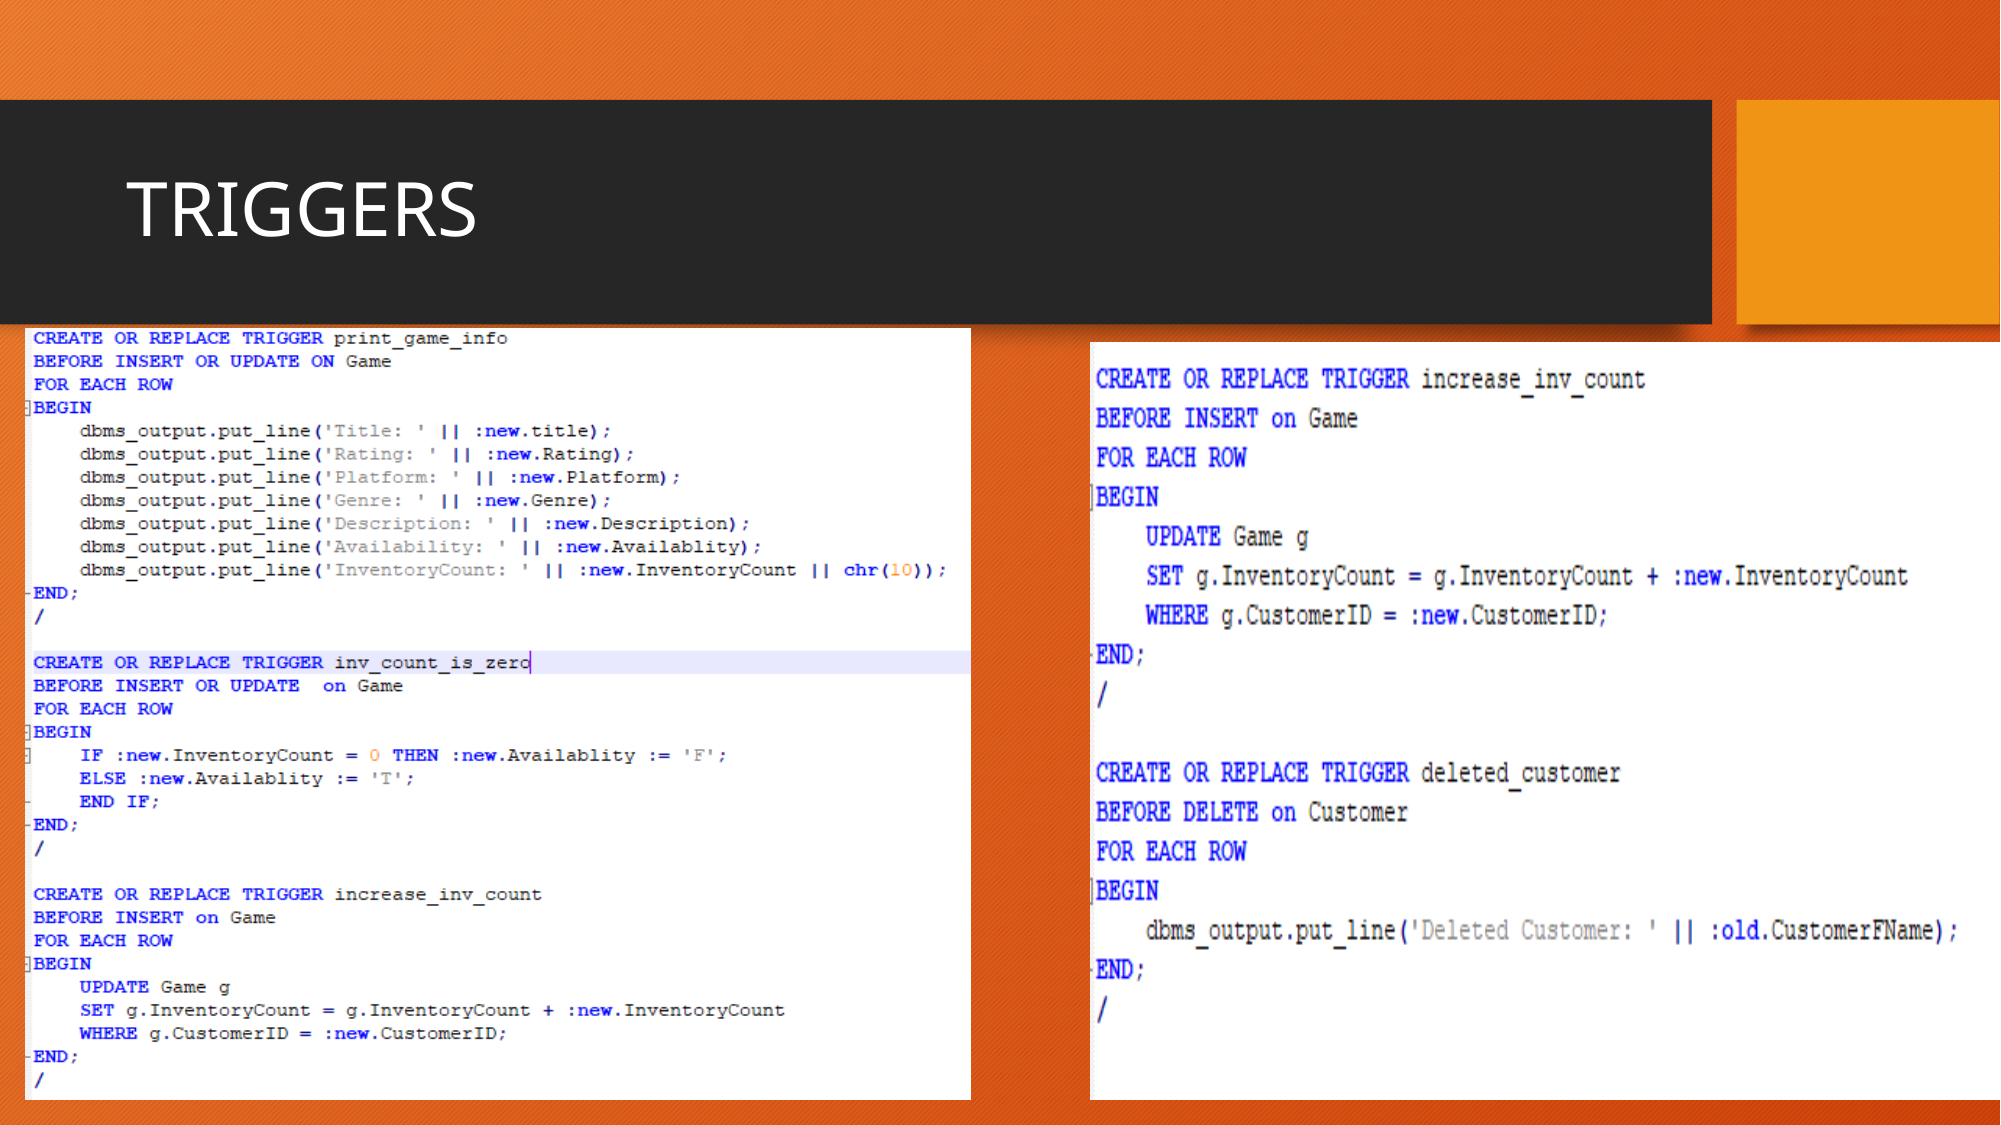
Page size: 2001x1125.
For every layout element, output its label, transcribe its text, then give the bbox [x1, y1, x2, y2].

title TRIGGERS [111, 123, 1689, 301]
picture [0, 325, 2000, 1100]
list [25, 328, 972, 1100]
